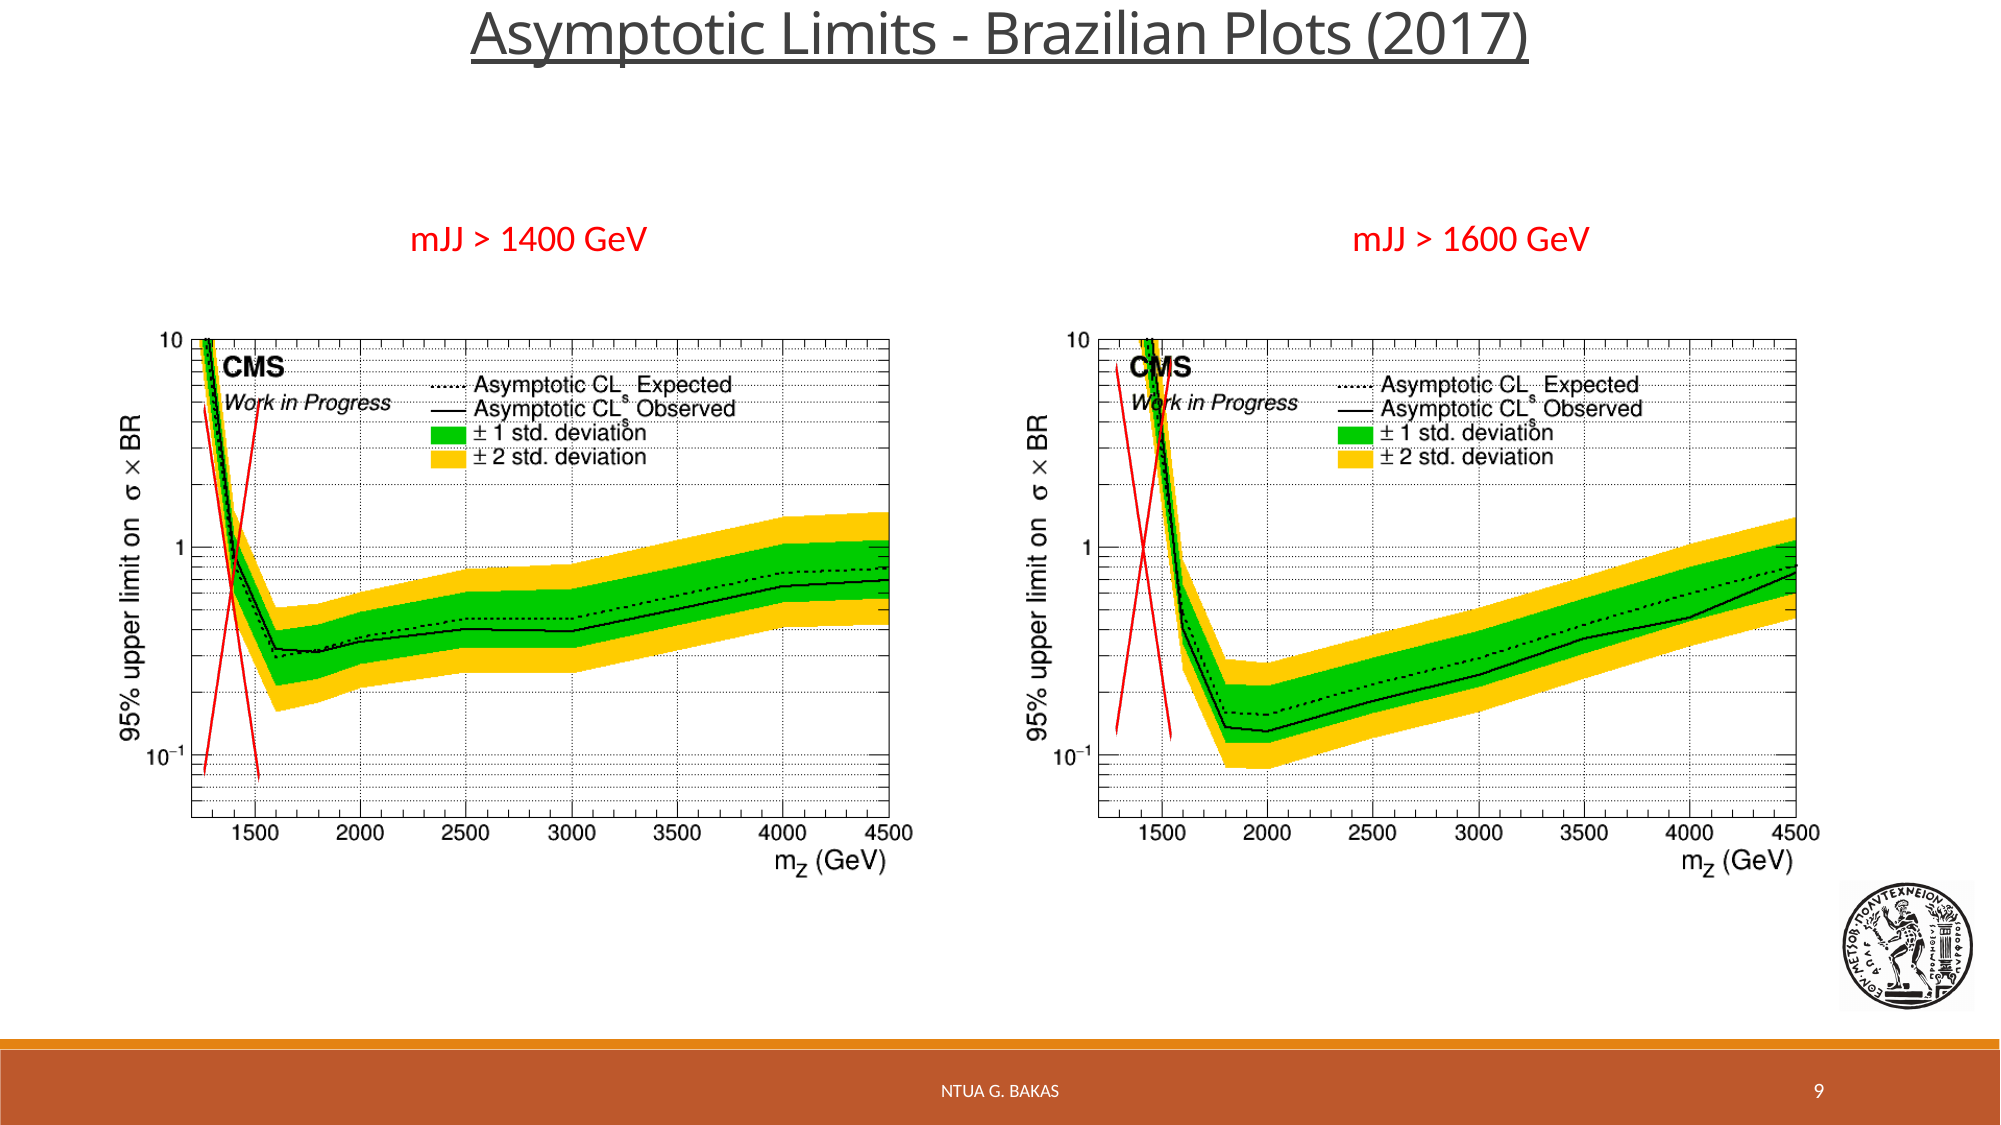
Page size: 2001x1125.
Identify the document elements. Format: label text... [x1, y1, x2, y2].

slide_number 9 [1624, 1059, 1840, 1120]
picture [1839, 880, 1975, 1012]
text_box Asymptotic Limits - Brazilian Plots (2017) [136, 0, 1863, 75]
text_box mJJ > 1600 GeV [1305, 206, 1638, 267]
text_box mJJ > 1400 GeV [362, 206, 695, 267]
picture [999, 266, 1830, 889]
picture [92, 291, 923, 889]
footer NTUA G. Bakas [604, 1059, 1396, 1120]
